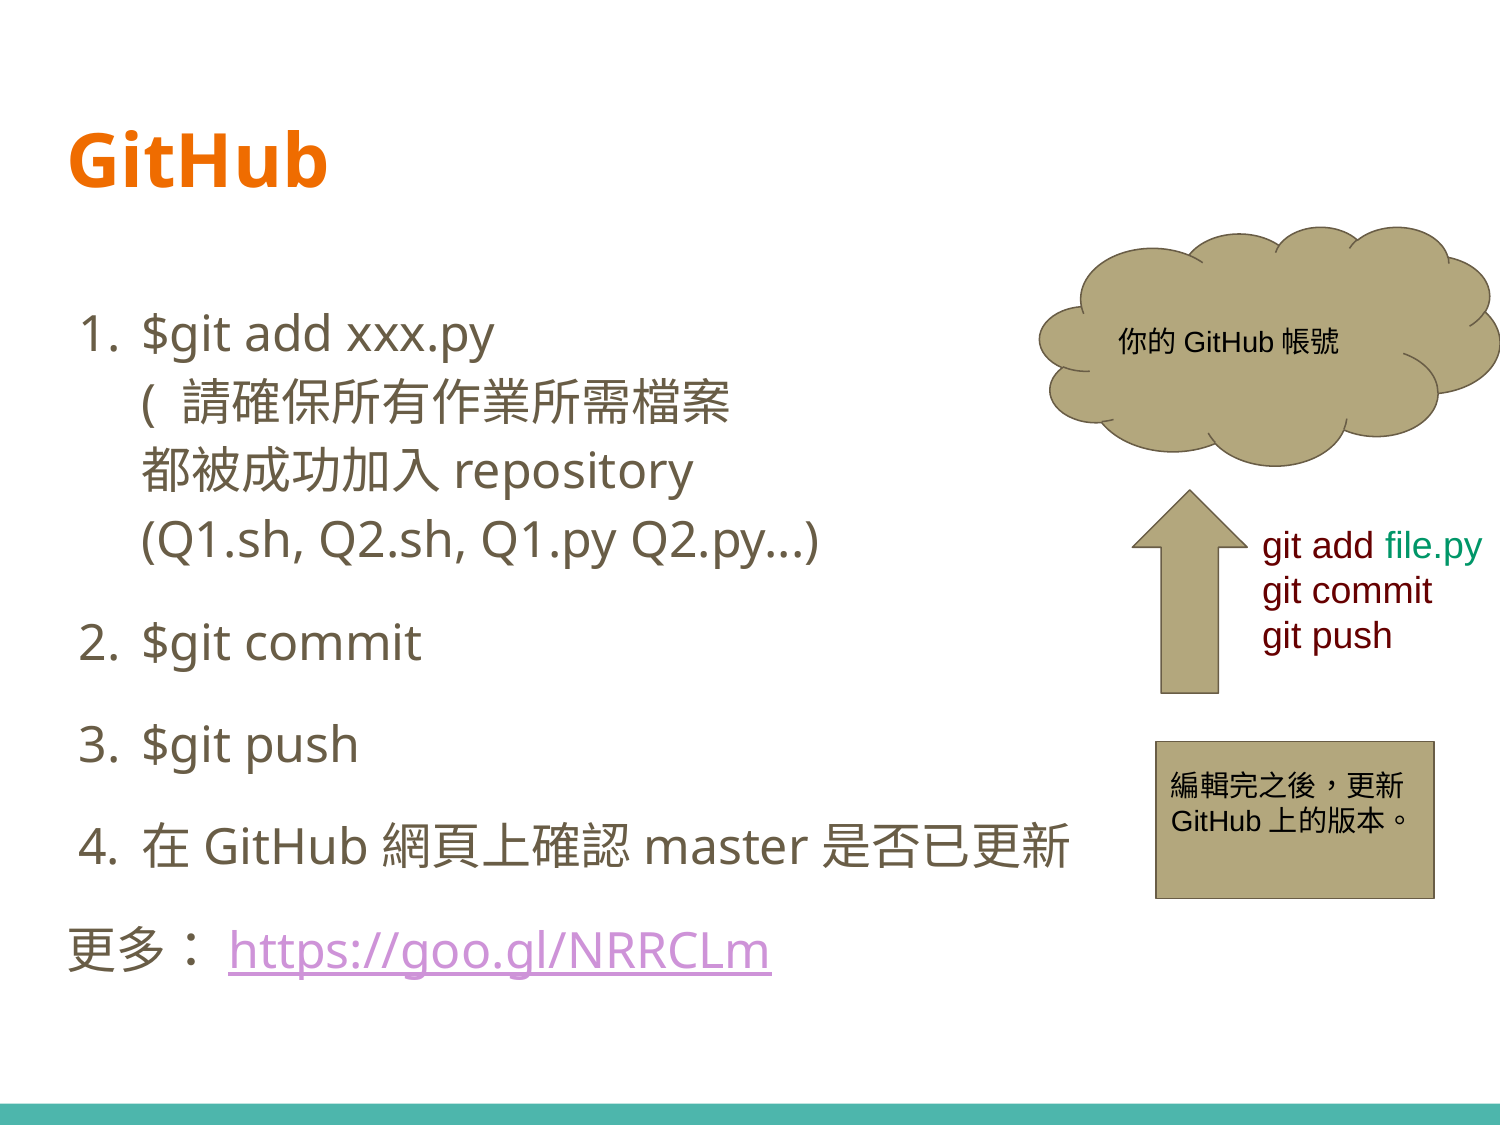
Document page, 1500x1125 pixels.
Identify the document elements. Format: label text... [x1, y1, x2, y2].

list $git add xxx.py ( 請確保所有作業所需檔案 都被成功加入repository (Q1.sh, Q2.sh, Q1.py Q2.py...) $git commit $git push 在GitHub網頁上確認master是否已更新 更多：https://goo.gl/NRRCLm [51, 276, 1449, 1000]
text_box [1039, 226, 1500, 899]
title GitHub [51, 97, 1449, 252]
